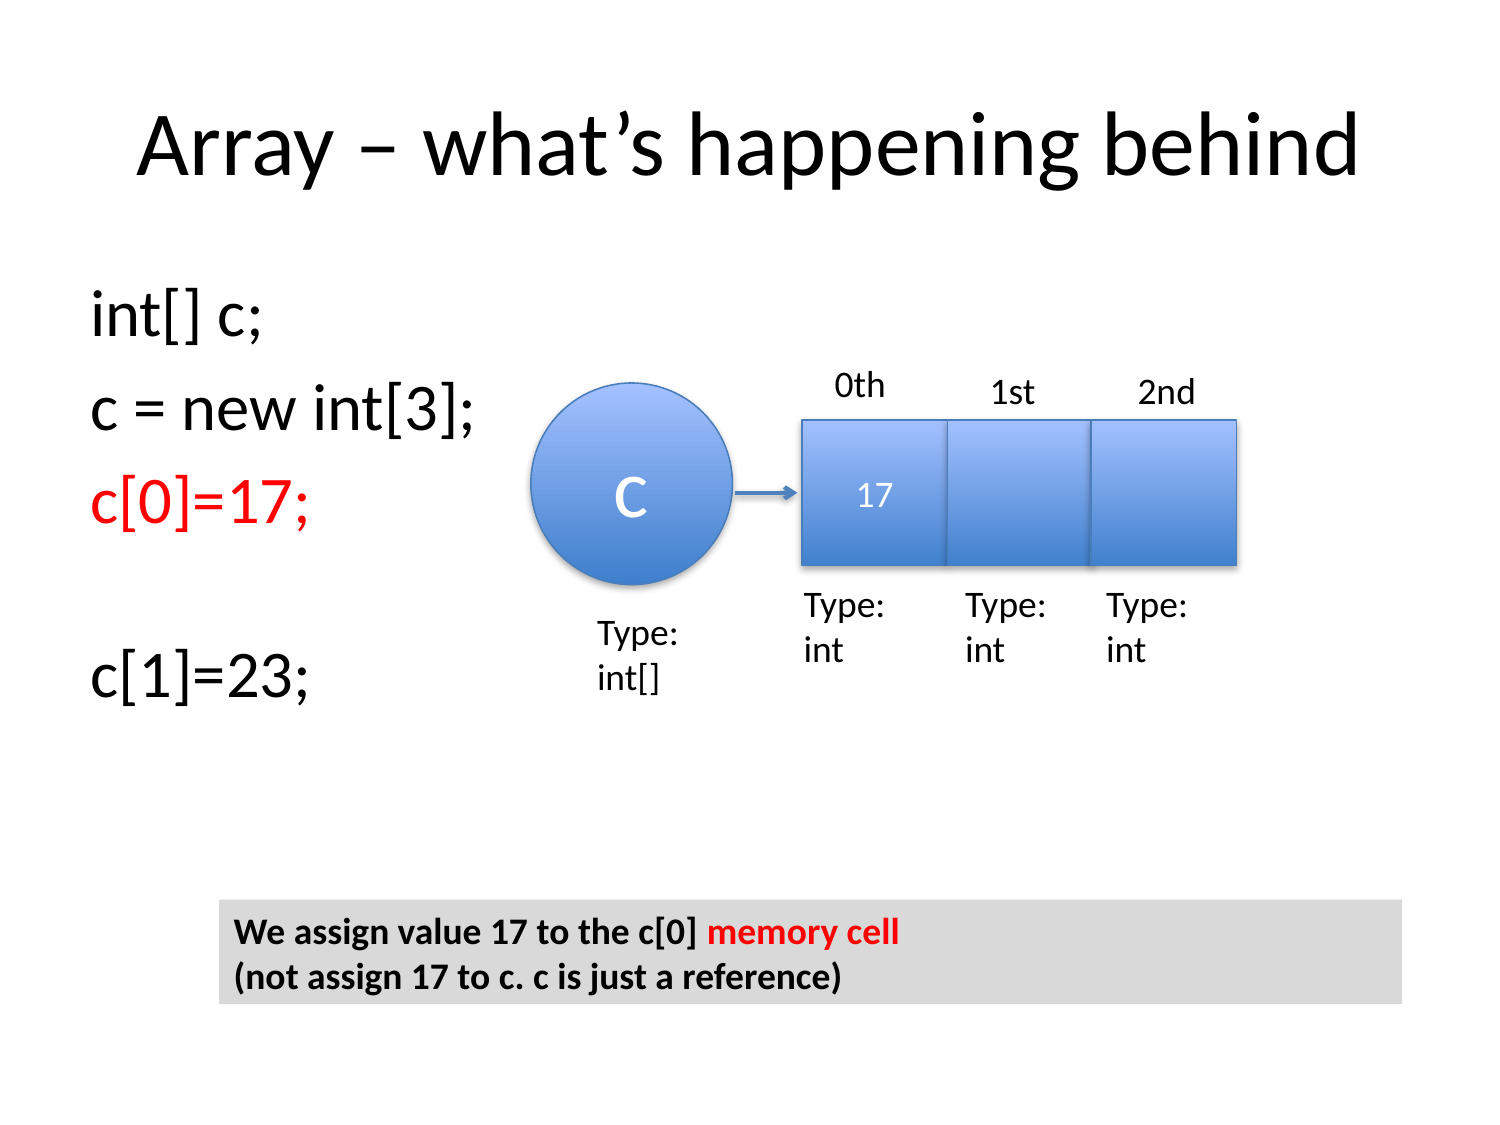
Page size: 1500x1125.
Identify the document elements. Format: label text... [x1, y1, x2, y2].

text_box Type: int[] [582, 600, 733, 705]
text_box Type: int [788, 572, 939, 677]
text_box 1st [974, 359, 1072, 420]
text_box 2nd [1122, 359, 1219, 420]
list int[] c; c = new int[3]; c[0]=17; c[1]=23; [75, 262, 531, 1005]
text_box 17 [801, 419, 946, 566]
text_box Type: int [950, 572, 1091, 677]
text_box 0th [819, 352, 917, 413]
text_box c [530, 382, 734, 586]
title Array – what’s happening behind [75, 45, 1425, 233]
text_box Type: int [1091, 572, 1242, 677]
text_box We assign value 17 to the c[0] memory cell (not assign 17 to c. c is just a reference) [219, 899, 1403, 1005]
text_box [1090, 419, 1237, 566]
text_box [947, 419, 1089, 566]
